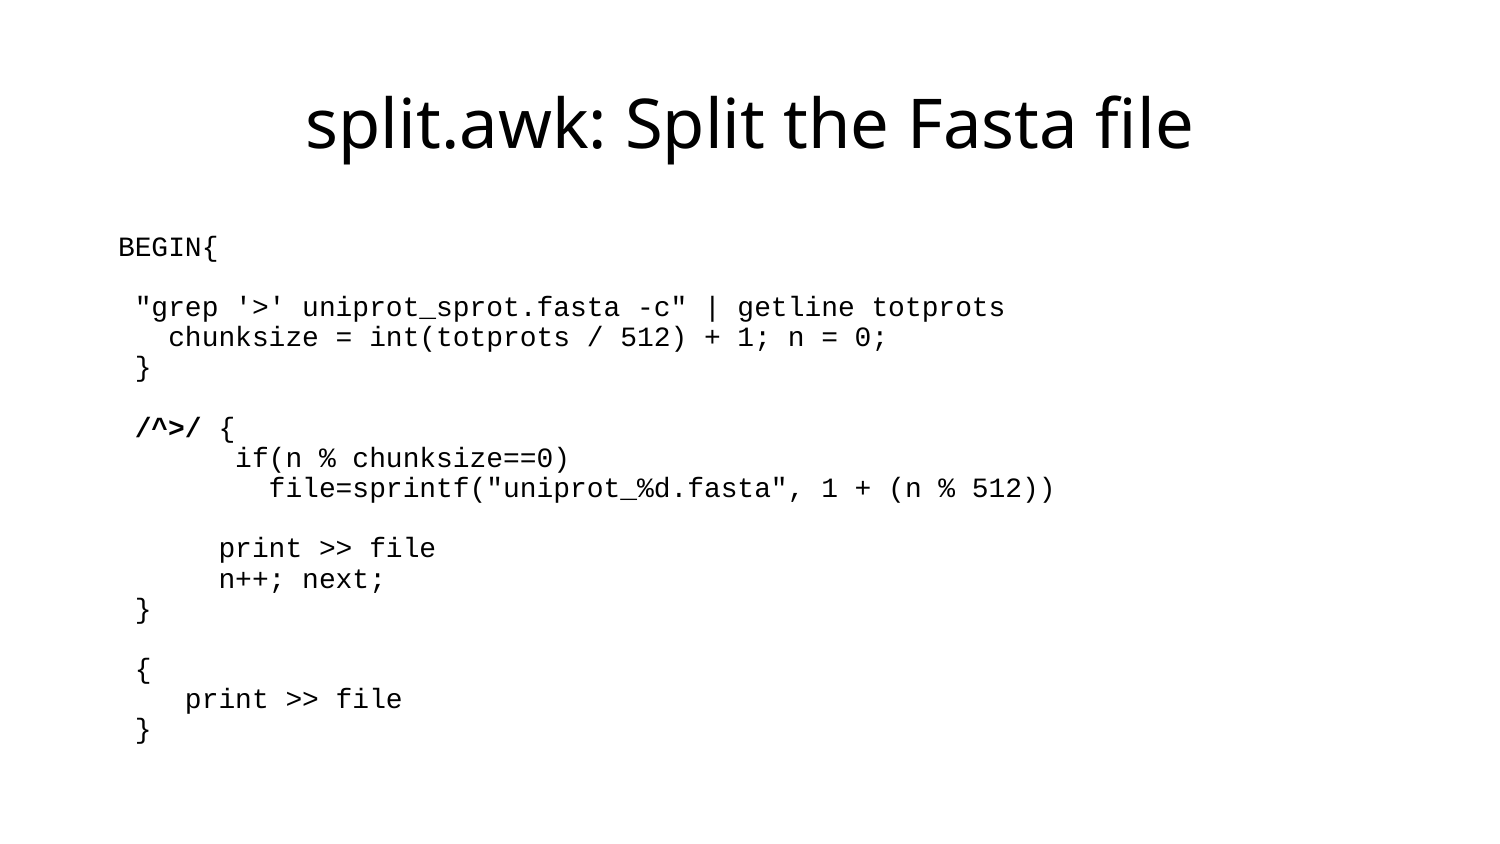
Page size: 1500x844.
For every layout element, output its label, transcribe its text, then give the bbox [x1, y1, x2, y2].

title split.awk: Split the Fasta file [103, 44, 1397, 208]
list BEGIN{ "grep '>' uniprot_sprot.fasta -c" | getline totprots chunksize = int(totprots / 512) + 1; n = 0; } /^>/ { if(n % chunksize==0) file=sprintf("uniprot_%d.fasta", 1 + (n % 512)) print >> file n++; next; } { print >> file } [103, 224, 1397, 760]
